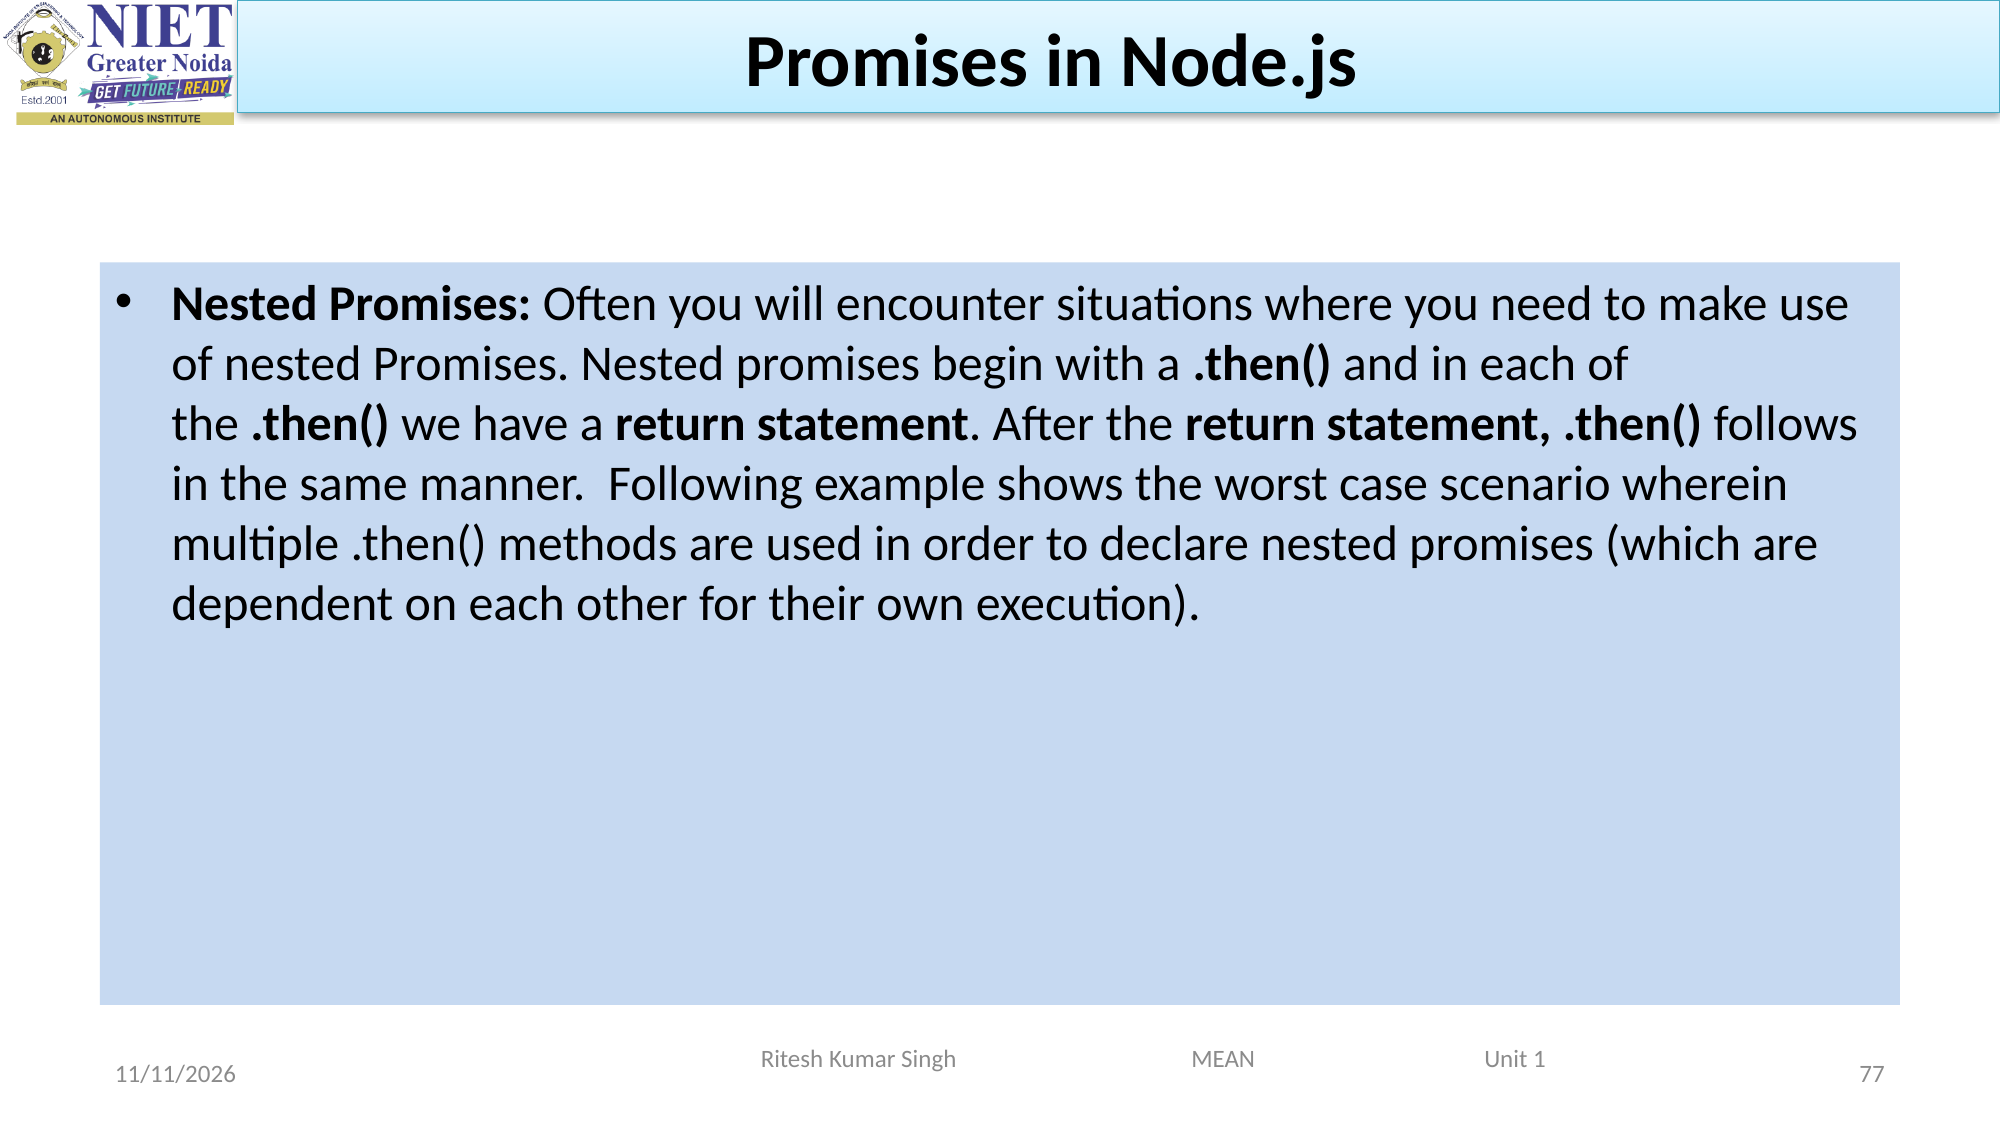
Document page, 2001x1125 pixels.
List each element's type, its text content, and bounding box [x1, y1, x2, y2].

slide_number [99, 1042, 567, 1103]
text_box Promises in Node.js [237, 0, 2000, 113]
list Nested Promises: Often you will encounter situations where you need to make use of nested Promises. Nested promises begin with a .then() and in each of the .then() we have a return statement. After the return statement, .then() follows in the same manner. Following example shows the worst case scenario wherein multiple .then() methods are used in order to declare nested promises (which are dependent on each other for their own execution). [99, 262, 1900, 1005]
slide_number 77 [1433, 1042, 1900, 1103]
footer Ritesh Kumar Singh MEAN Unit 1 [683, 1042, 1433, 1103]
picture [3, 2, 234, 125]
